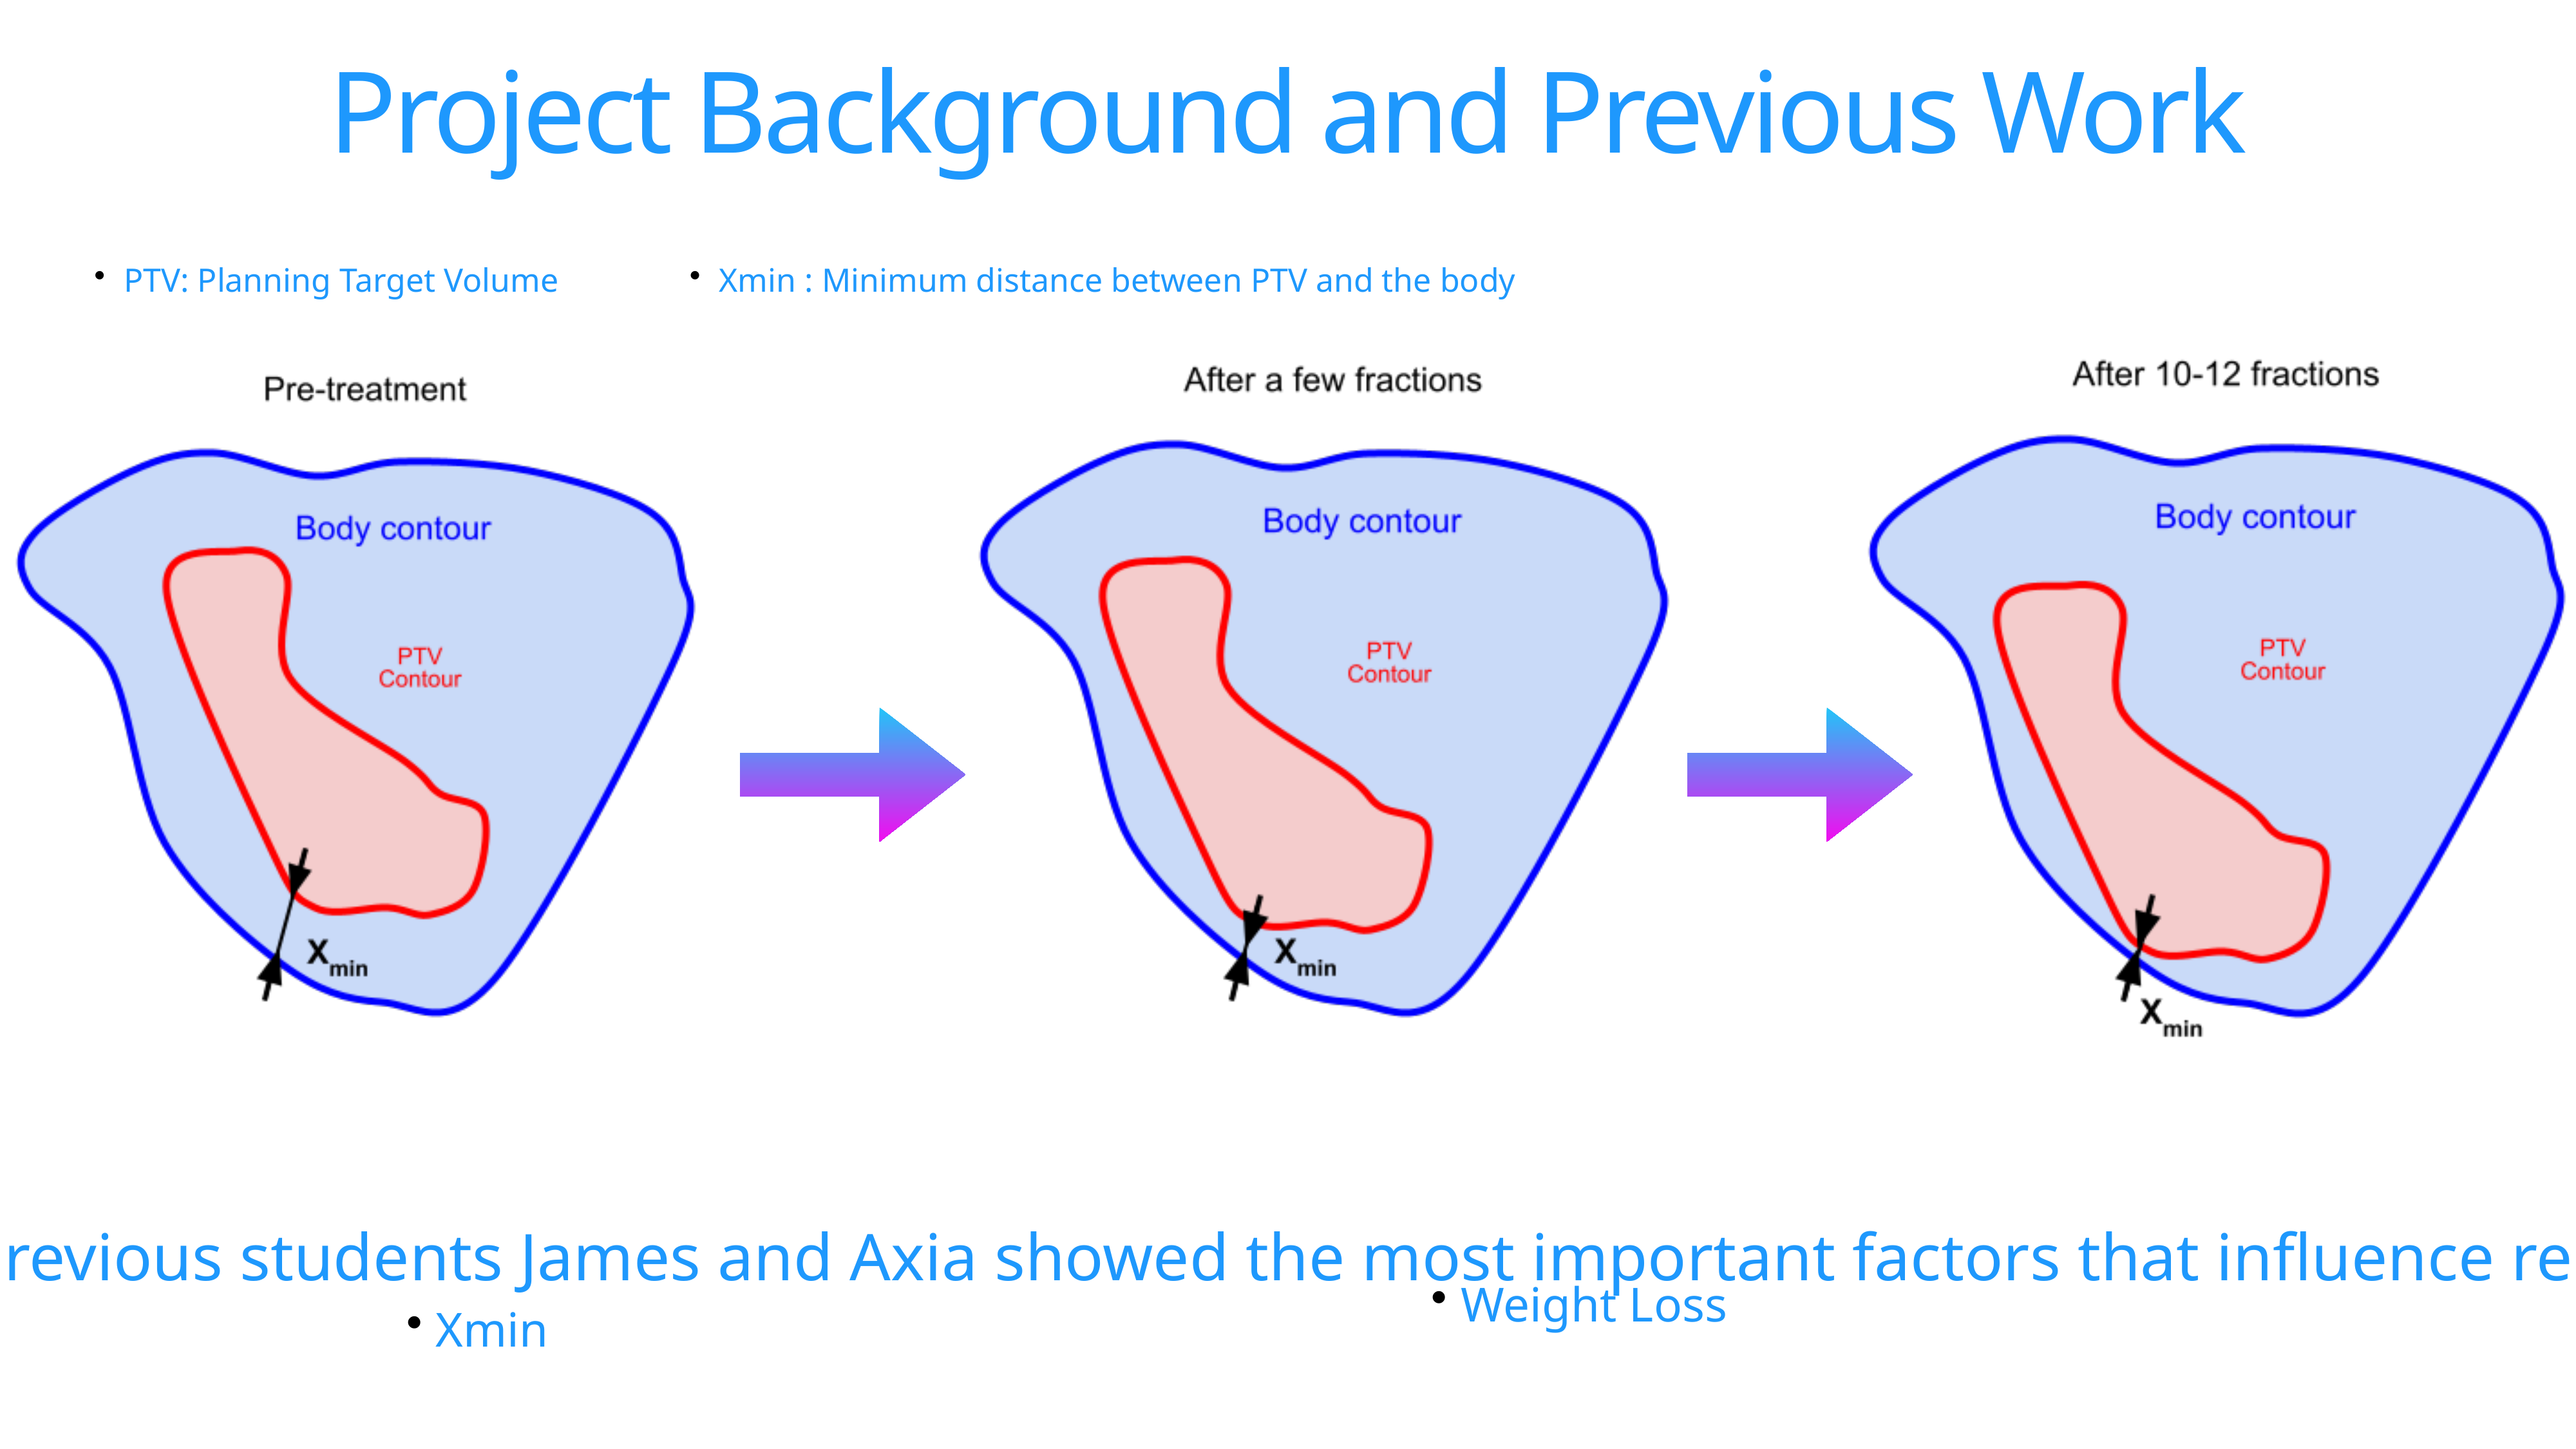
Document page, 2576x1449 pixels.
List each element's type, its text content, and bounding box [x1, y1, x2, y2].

picture [0, 316, 2576, 1449]
text_box Xmin : Minimum distance between PTV and the body [684, 254, 1522, 304]
title Project Background and Previous Work [133, 15, 2443, 181]
text_box PTV: Planning Target Volume [89, 254, 565, 304]
